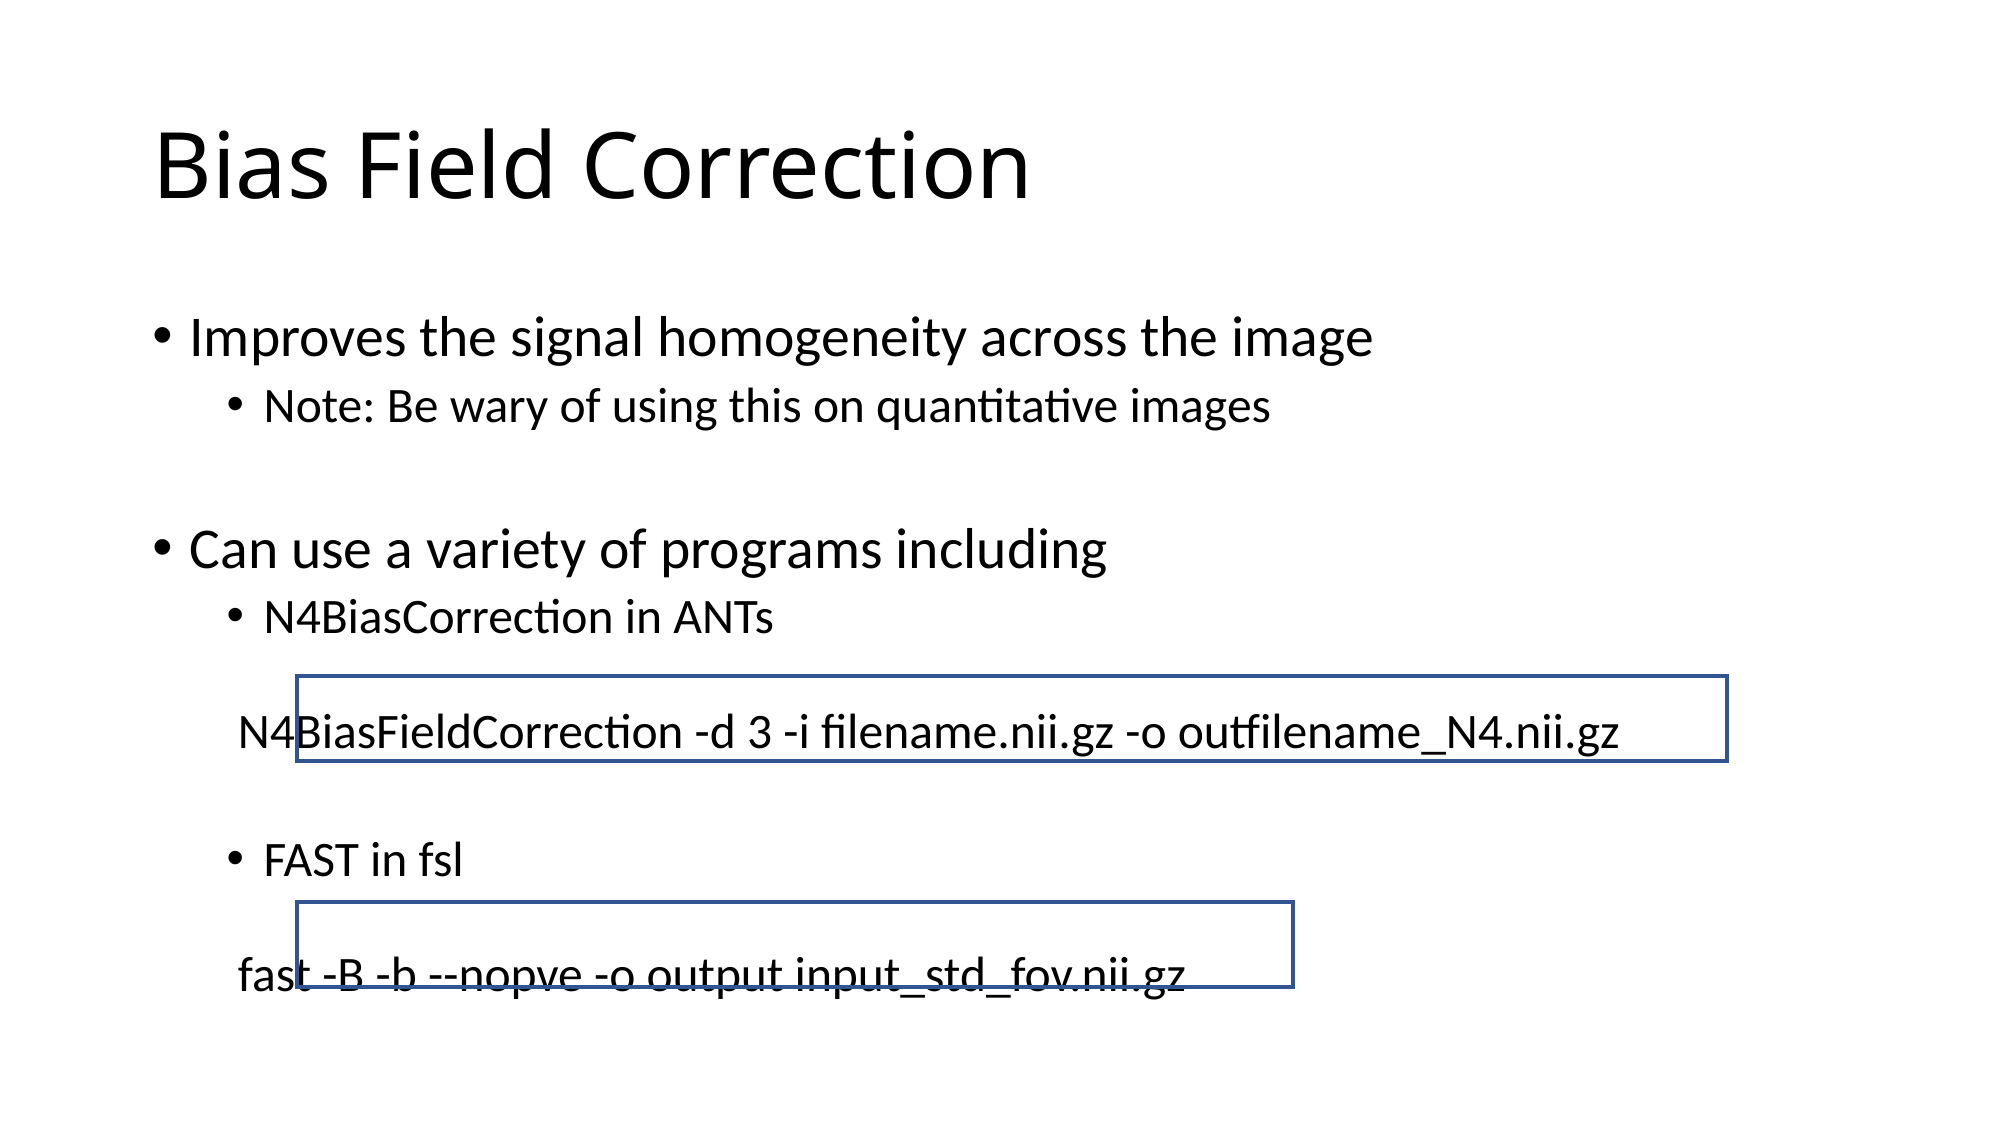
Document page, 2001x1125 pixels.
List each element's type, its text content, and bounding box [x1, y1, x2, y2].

title Bias Field Correction [137, 59, 1863, 278]
list Improves the signal homogeneity across the image Note: Be wary of using this on quantitative images Can use a variety of programs including N4BiasCorrection in ANTs N4BiasFieldCorrection -d 3 -i filename.nii.gz -o outfilename_N4.nii.gz FAST in fsl fast -B -b --nopve -o output input_std_fov.nii.gz [137, 299, 1863, 1014]
text_box [296, 901, 1294, 988]
text_box [296, 675, 1728, 762]
